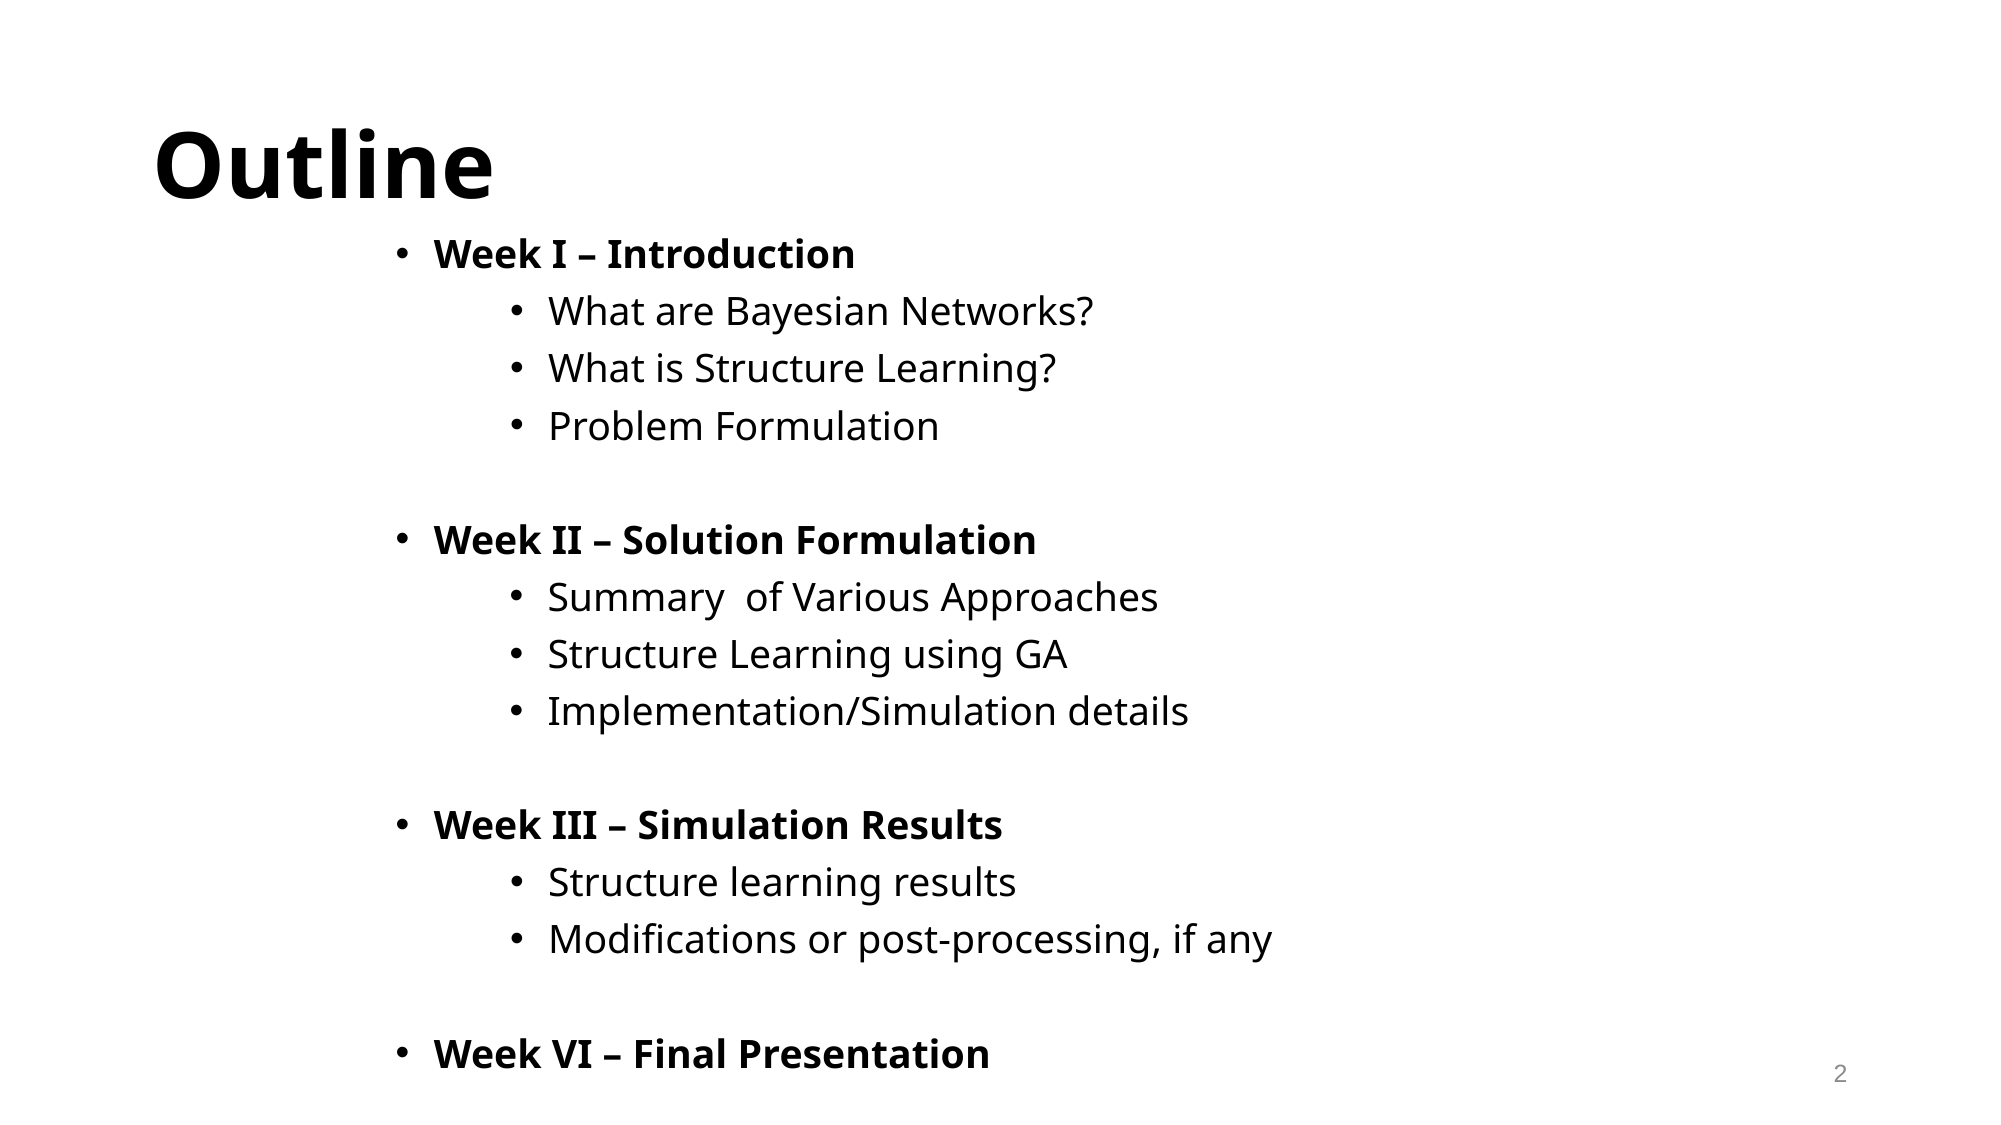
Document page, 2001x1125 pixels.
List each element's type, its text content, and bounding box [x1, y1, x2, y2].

list Week I – Introduction What are Bayesian Networks? What is Structure Learning? Problem Formulation Week II – Solution Formulation Summary of Various Approaches Structure Learning using GA Implementation/Simulation details Week III – Simulation Results Structure learning results Modifications or post-processing, if any Week VI – Final Presentation [380, 231, 1625, 1090]
title Outline [137, 59, 1863, 278]
slide_number 2 [1412, 1042, 1863, 1103]
